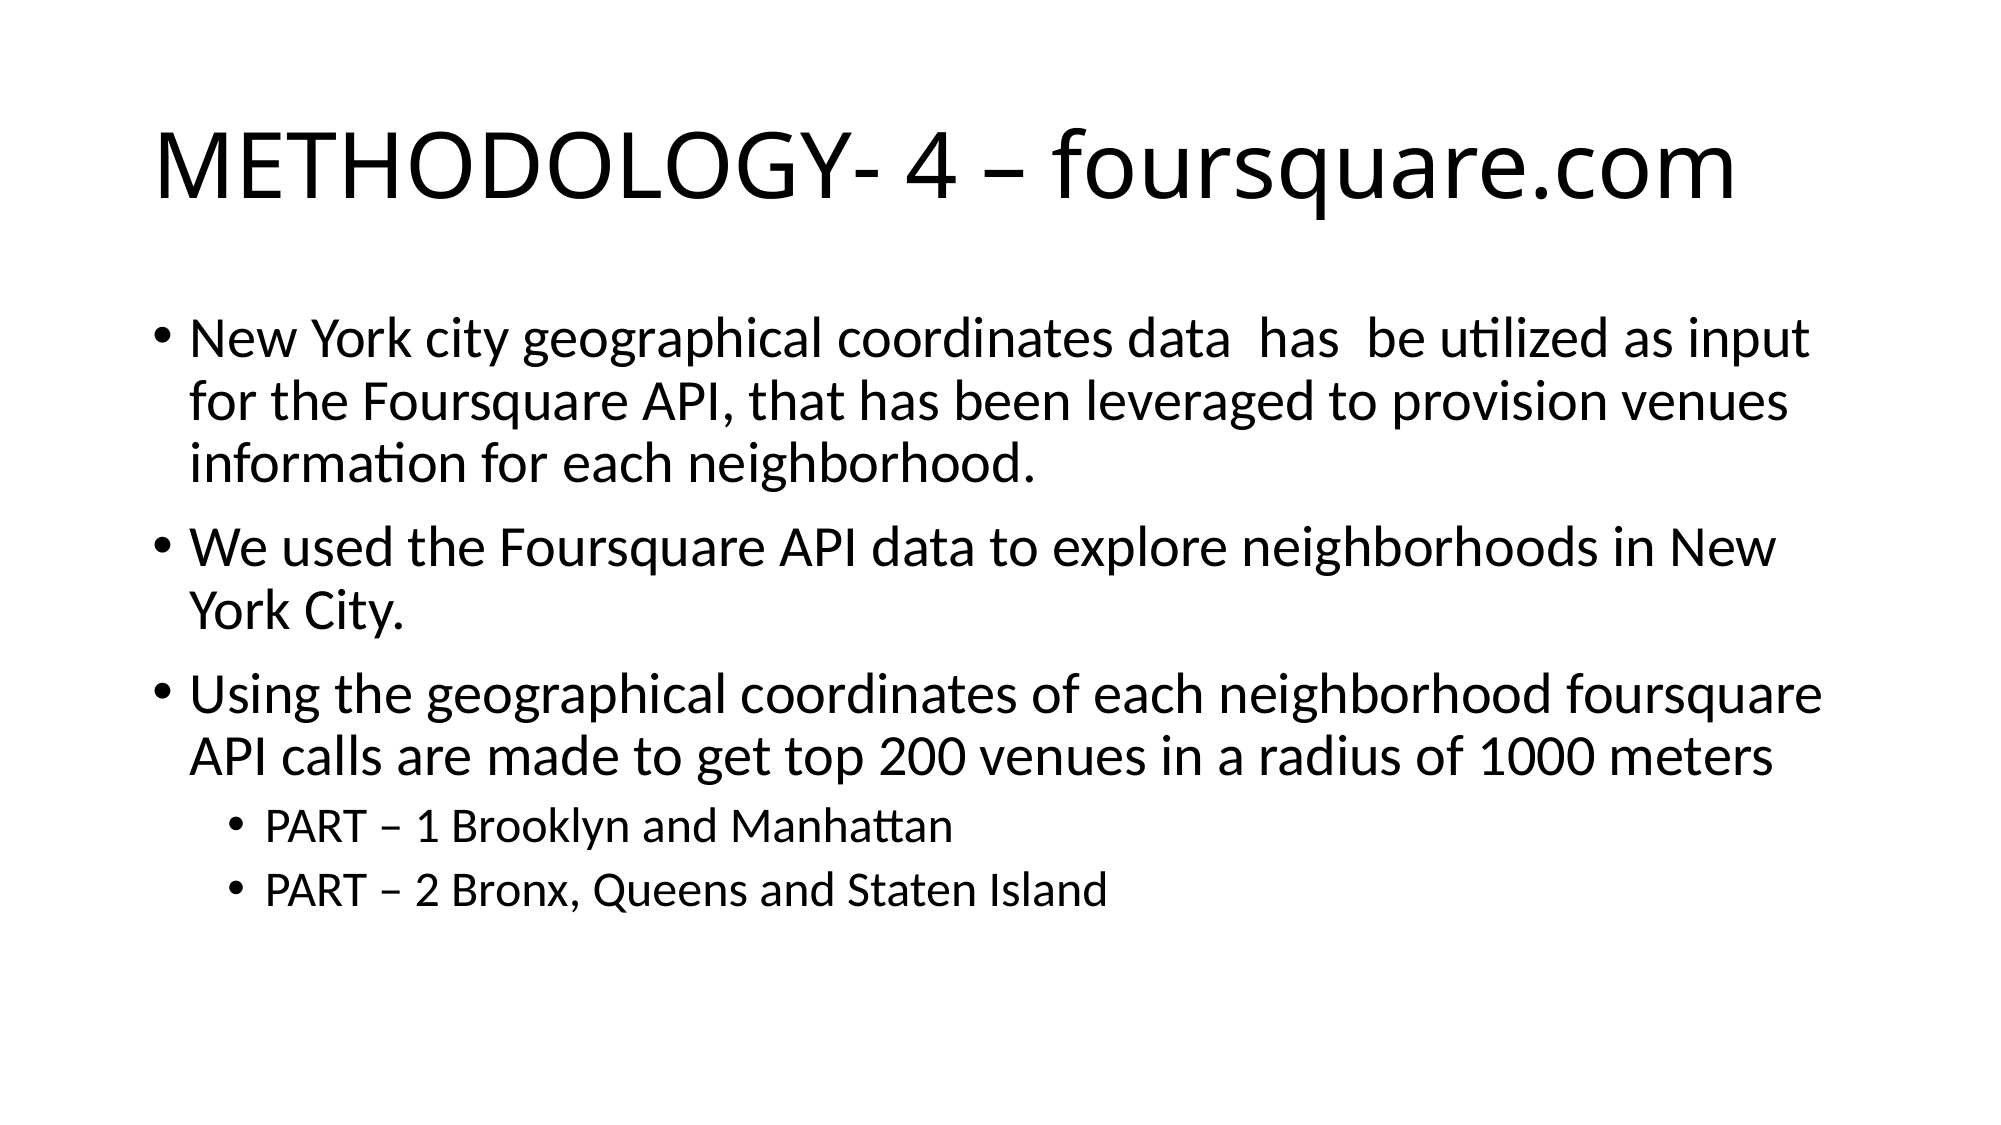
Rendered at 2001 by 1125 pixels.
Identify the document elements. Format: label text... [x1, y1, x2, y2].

title METHODOLOGY- 4 – foursquare.com [137, 59, 1863, 278]
list New York city geographical coordinates data has be utilized as input for the Foursquare API, that has been leveraged to provision venues information for each neighborhood. We used the Foursquare API data to explore neighborhoods in New York City. Using the geographical coordinates of each neighborhood foursquare API calls are made to get top 200 venues in a radius of 1000 meters PART – 1 Brooklyn and Manhattan PART – 2 Bronx, Queens and Staten Island [137, 299, 1863, 1014]
